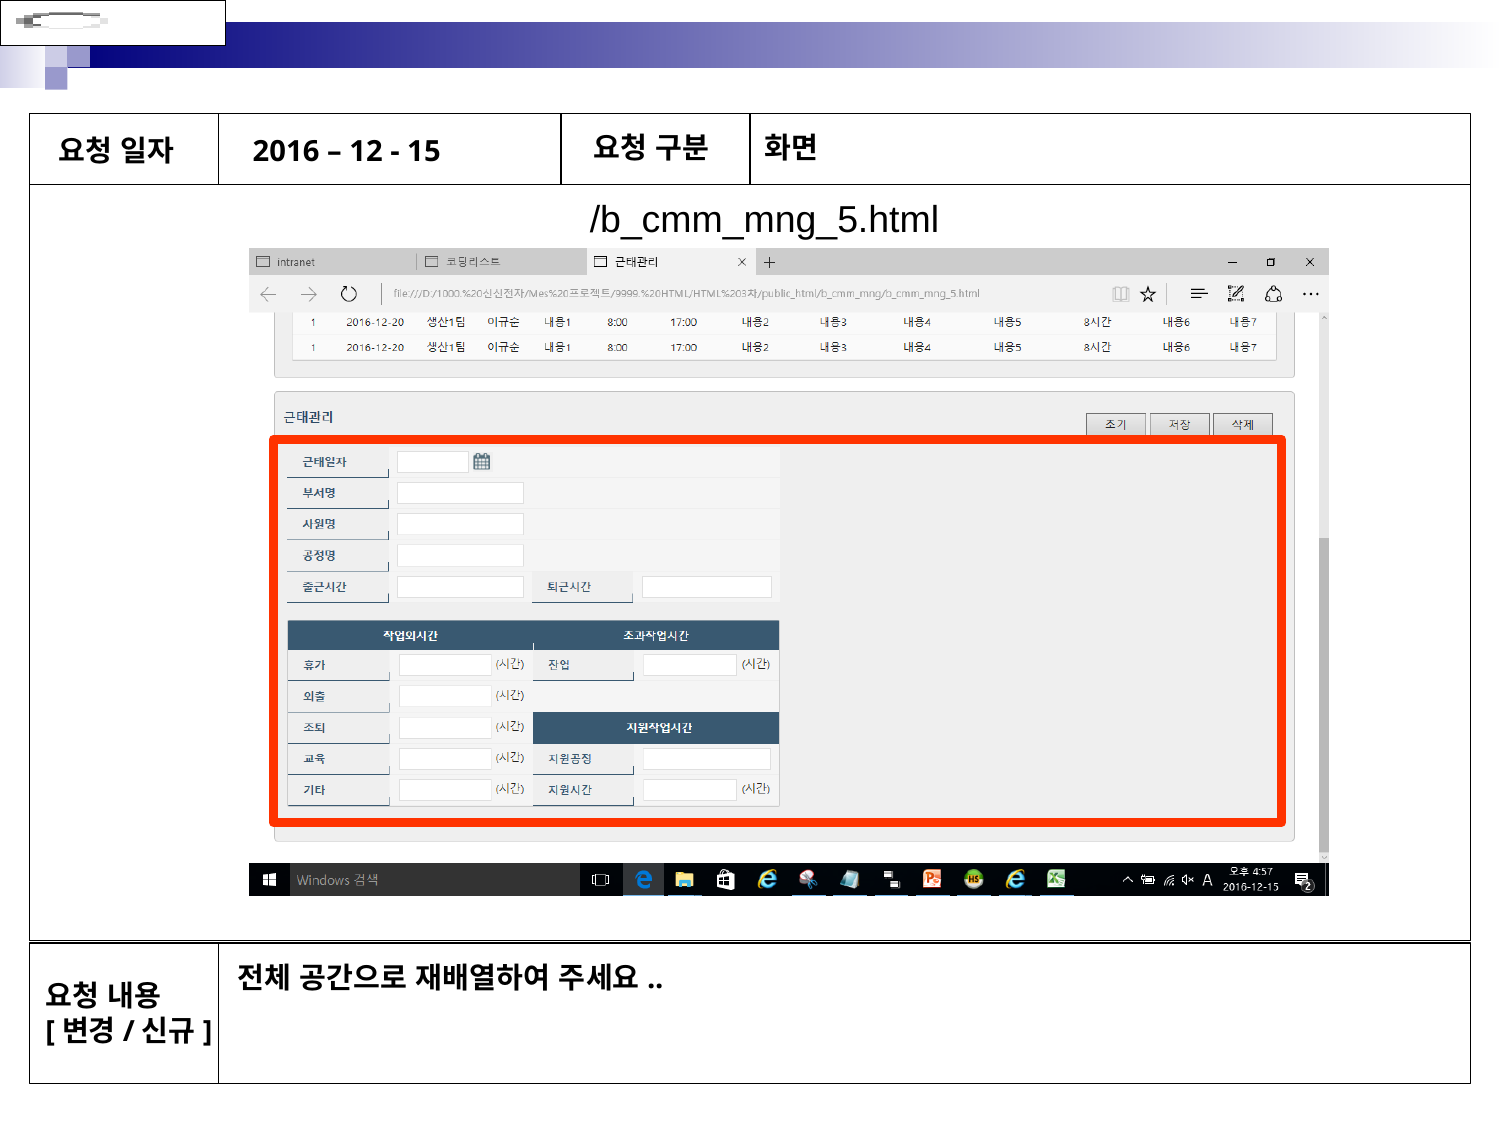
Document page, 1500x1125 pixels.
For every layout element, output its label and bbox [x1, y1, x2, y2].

picture [249, 248, 1329, 897]
text_box [29, 113, 1471, 1084]
